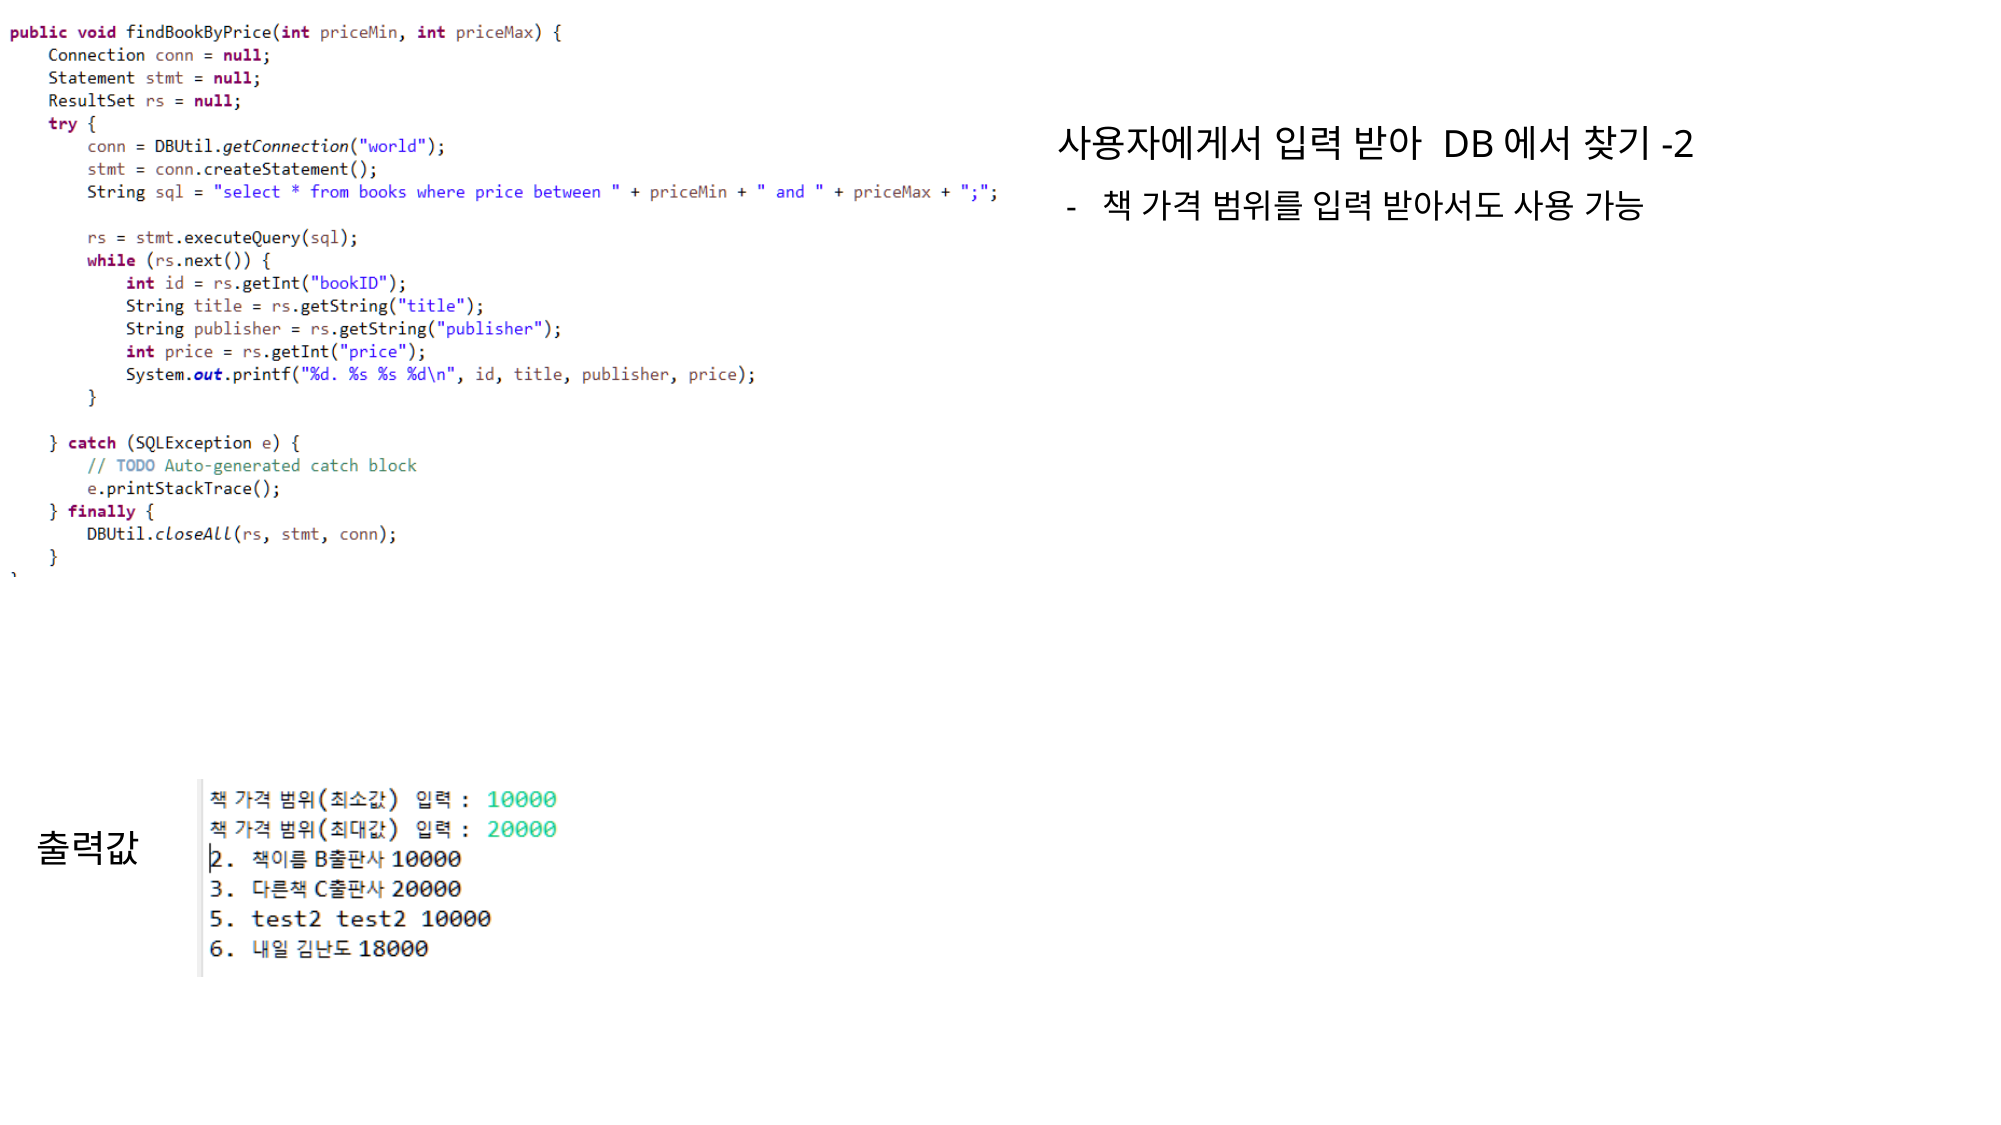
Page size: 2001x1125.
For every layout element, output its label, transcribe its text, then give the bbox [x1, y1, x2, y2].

text_box 출력값 [21, 817, 197, 877]
picture [197, 779, 625, 977]
text_box 사용자에게서 입력 받아 DB에서 찾기-2 - 책 가격 범위를 입력 받아서도 사용 가능 [1042, 90, 2000, 233]
picture [0, 14, 1027, 577]
